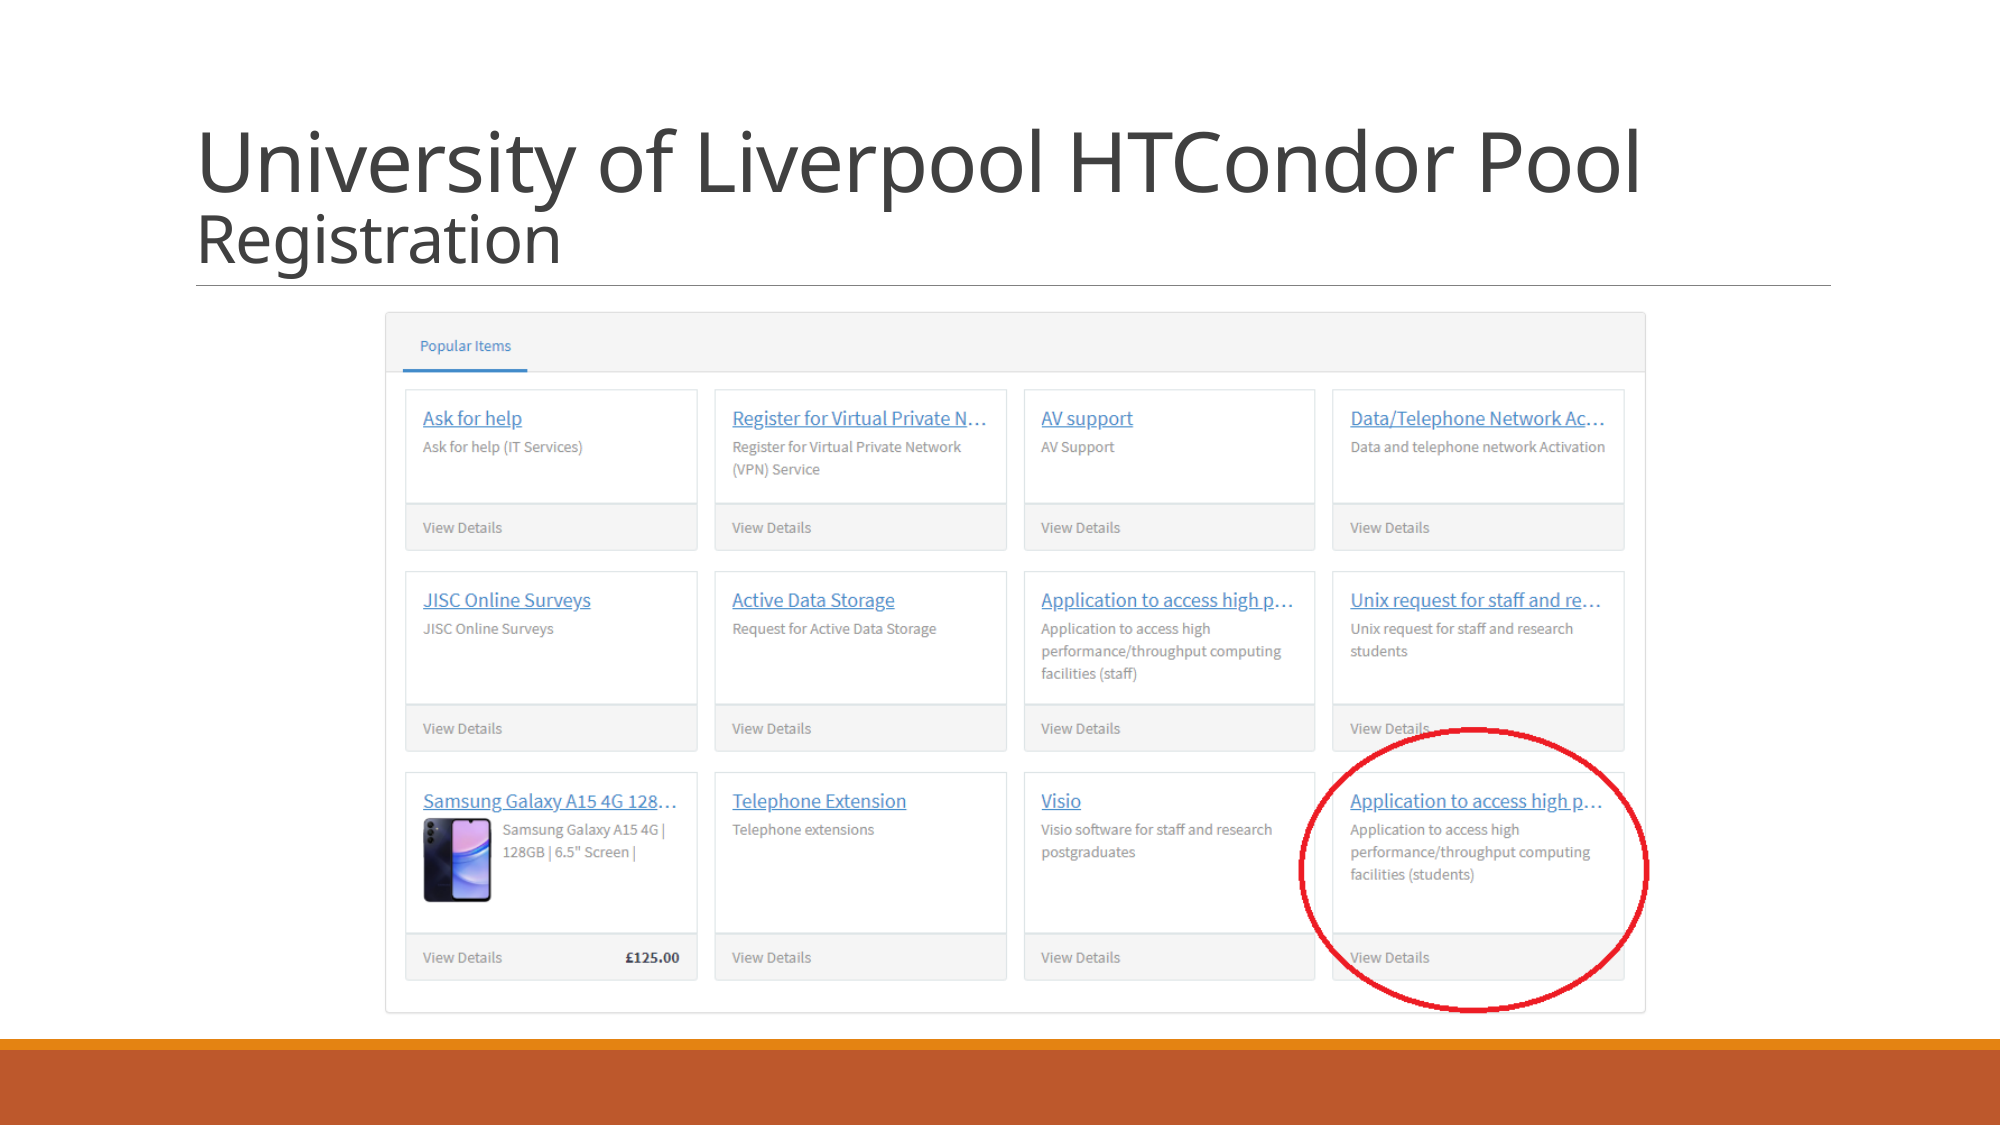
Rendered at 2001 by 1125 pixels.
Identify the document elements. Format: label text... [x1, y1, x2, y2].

title University of Liverpool HTCondor Pool Registration [180, 47, 1830, 285]
picture [365, 304, 1674, 1039]
